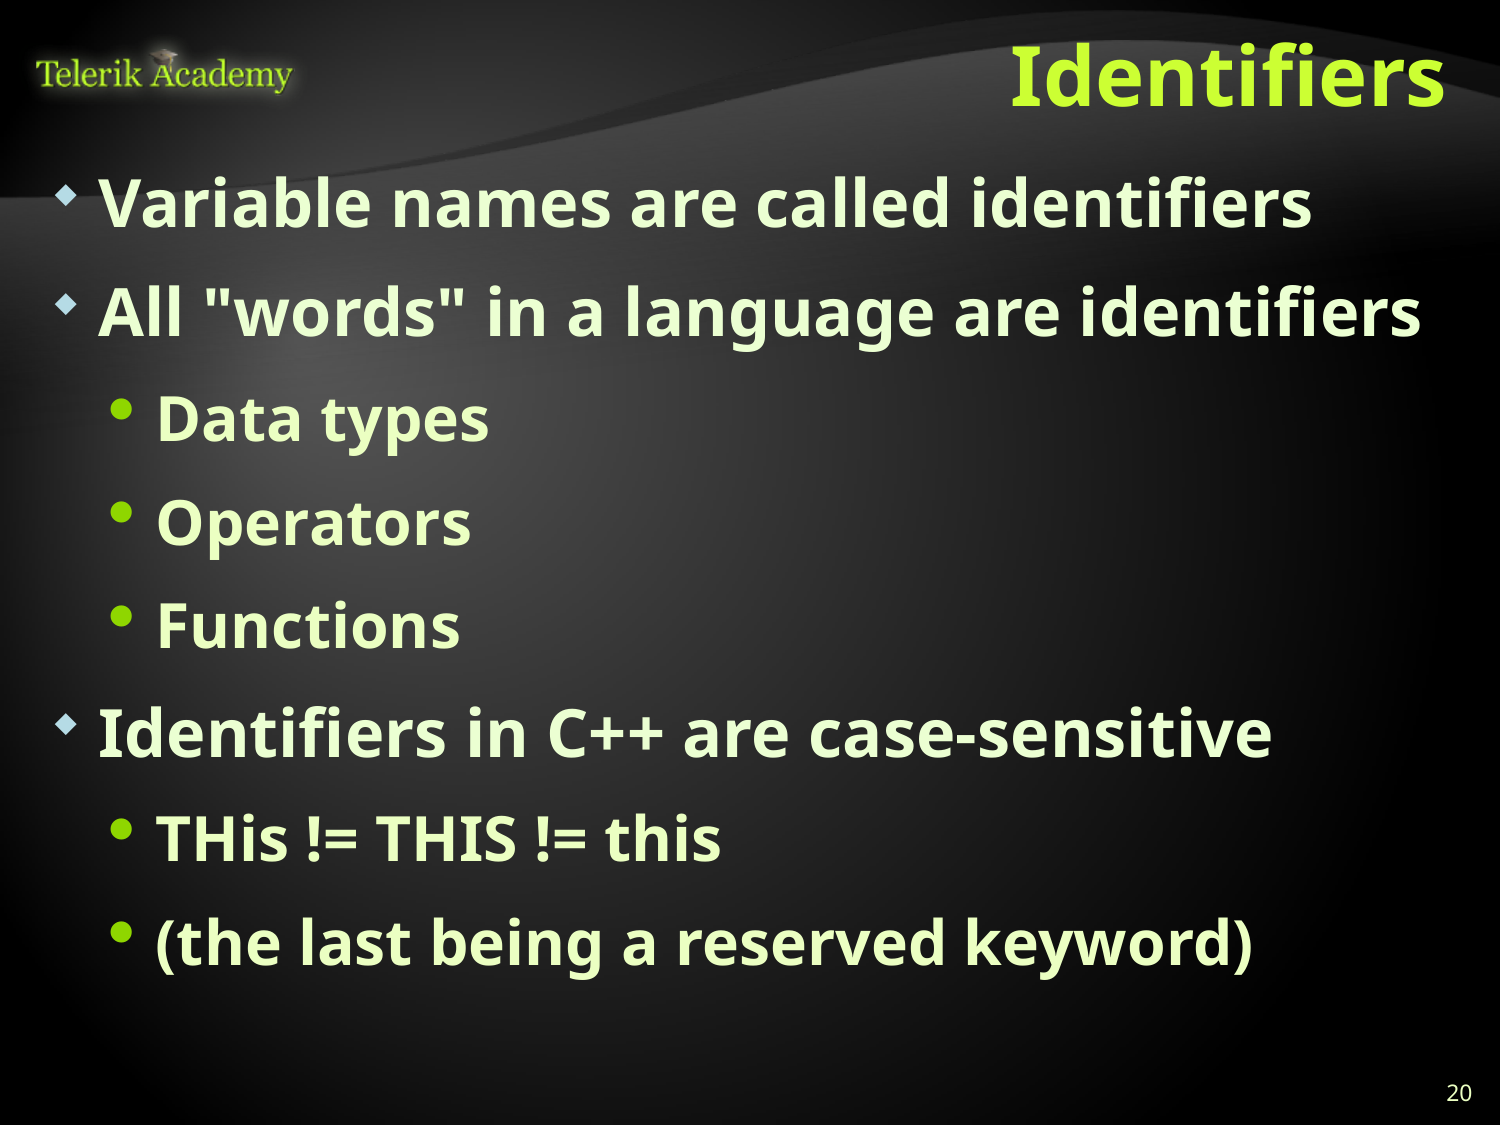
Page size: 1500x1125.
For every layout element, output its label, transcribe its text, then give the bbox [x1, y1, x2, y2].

slide_number 20 [1412, 1074, 1488, 1113]
picture [0, 0, 1500, 1125]
list Variable names are called identifiers All "words" in a language are identifiers Data types Operators Functions Identifiers in C++ are case-sensitive THis != THIS != this (the last being a reserved keyword) [37, 149, 1463, 1100]
title Identifiers [300, 12, 1463, 149]
